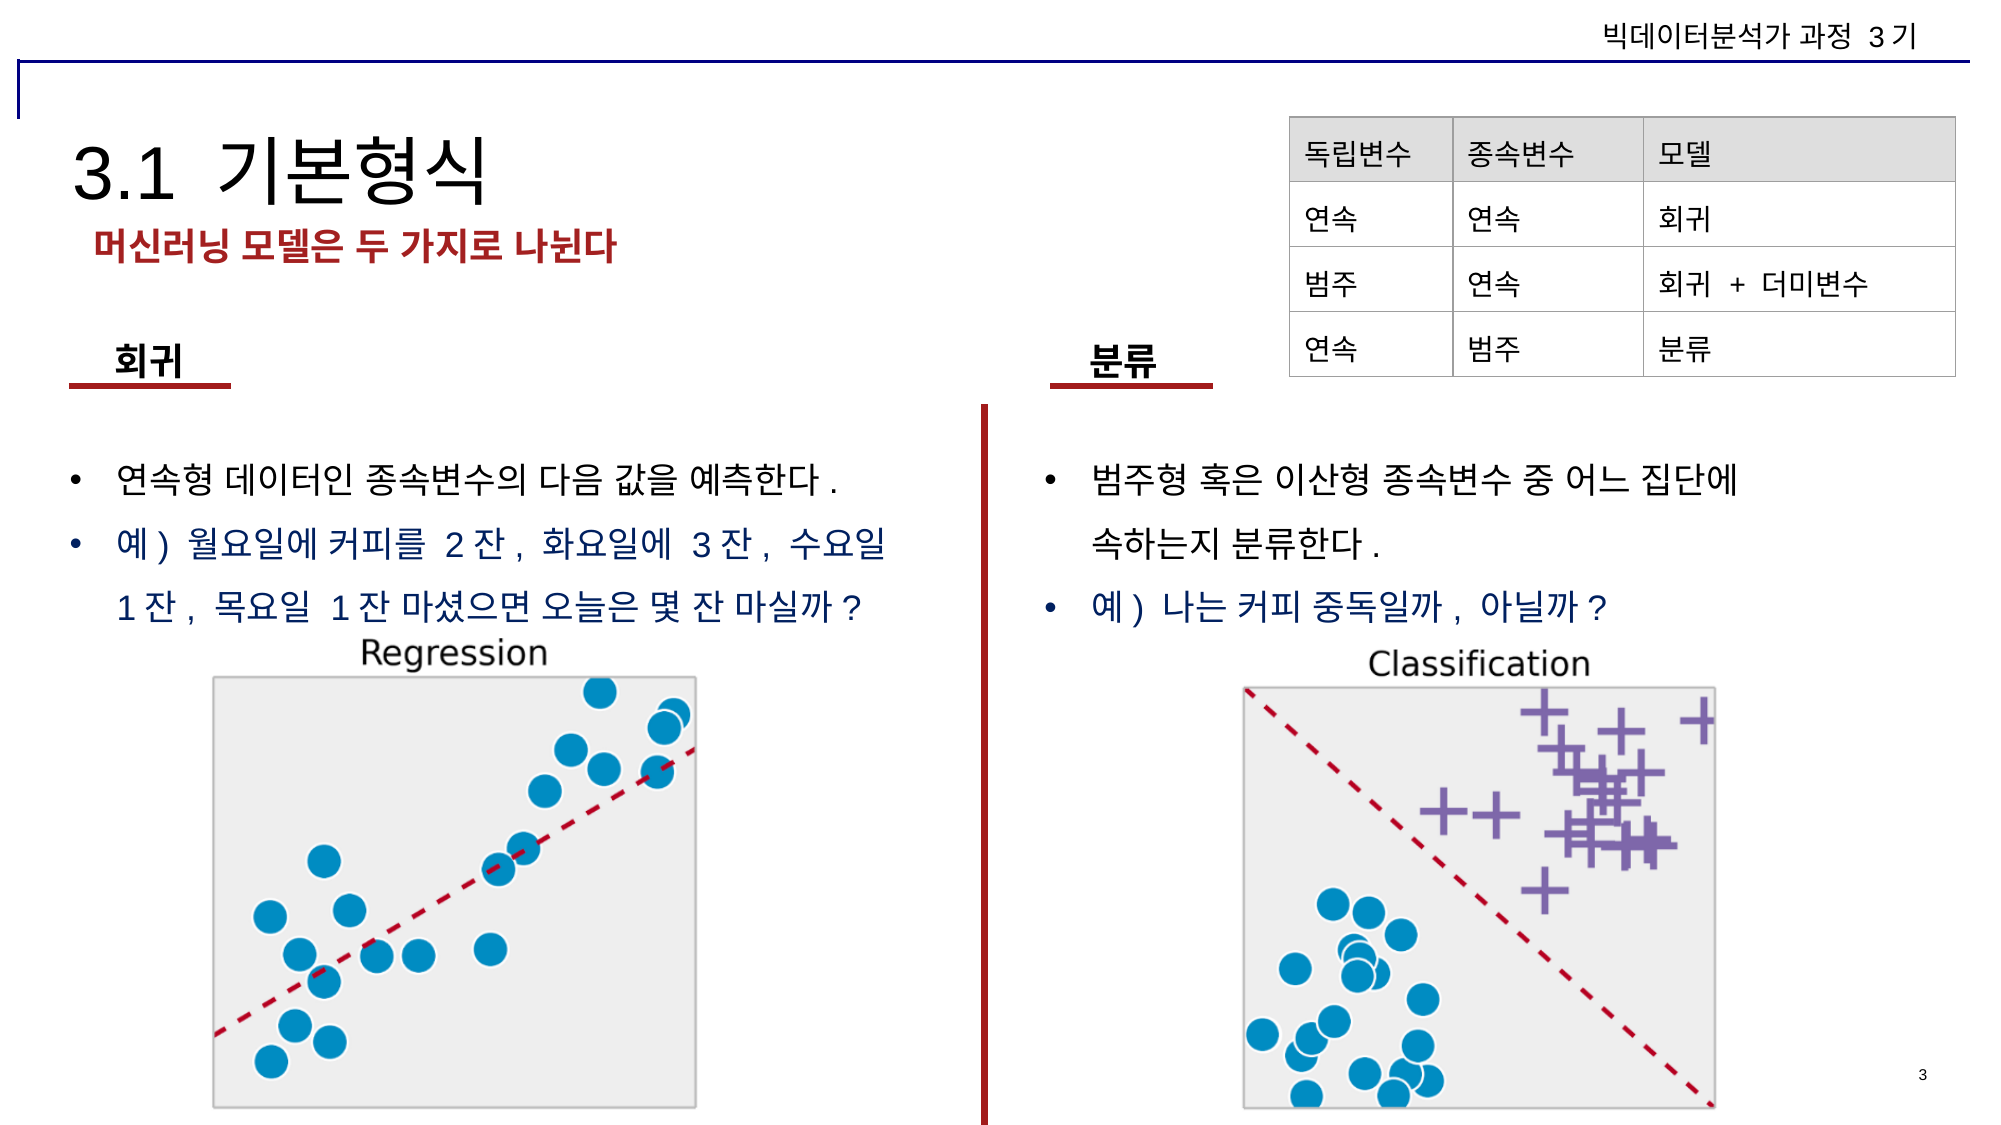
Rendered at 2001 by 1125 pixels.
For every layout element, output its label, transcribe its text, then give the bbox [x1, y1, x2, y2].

table_cell 범주 [1454, 312, 1643, 376]
table_cell 연속 [1454, 182, 1643, 246]
text_box 연속형 데이터인 종속변수의 다음 값을 예측한다. 예) 월요일에 커피를 2잔, 화요일에 3잔, 수요일 1잔, 목요일 1잔 마셨으면 오늘은 몇 잔 마실까? [54, 429, 918, 700]
table_header 종속변수 [1454, 118, 1643, 181]
picture [1212, 605, 1739, 1125]
table_cell 회귀 [1644, 182, 1955, 246]
picture [199, 572, 725, 1125]
table_header 독립변수 [1290, 118, 1452, 181]
table_cell 연속 [1290, 182, 1452, 246]
text_box 범주형 혹은 이산형 종속변수 중 어느 집단에 속하는지 분류한다. 예) 나는 커피 중독일까, 아닐까? [1029, 429, 1824, 636]
table_cell 분류 [1644, 312, 1955, 376]
table_cell 범주 [1290, 247, 1452, 311]
subtitle 머신러닝 모델은 두 가지로 나뉜다 [72, 222, 1289, 276]
table_cell 연속 [1454, 247, 1643, 311]
table_cell 회귀 + 더미변수 [1644, 247, 1955, 311]
text_box 분류 [1074, 330, 1185, 385]
title 3.1 기본형식 [72, 76, 1928, 215]
table_header 모델 [1644, 118, 1955, 181]
text_box 회귀 [99, 330, 232, 385]
table_cell 연속 [1290, 312, 1452, 376]
